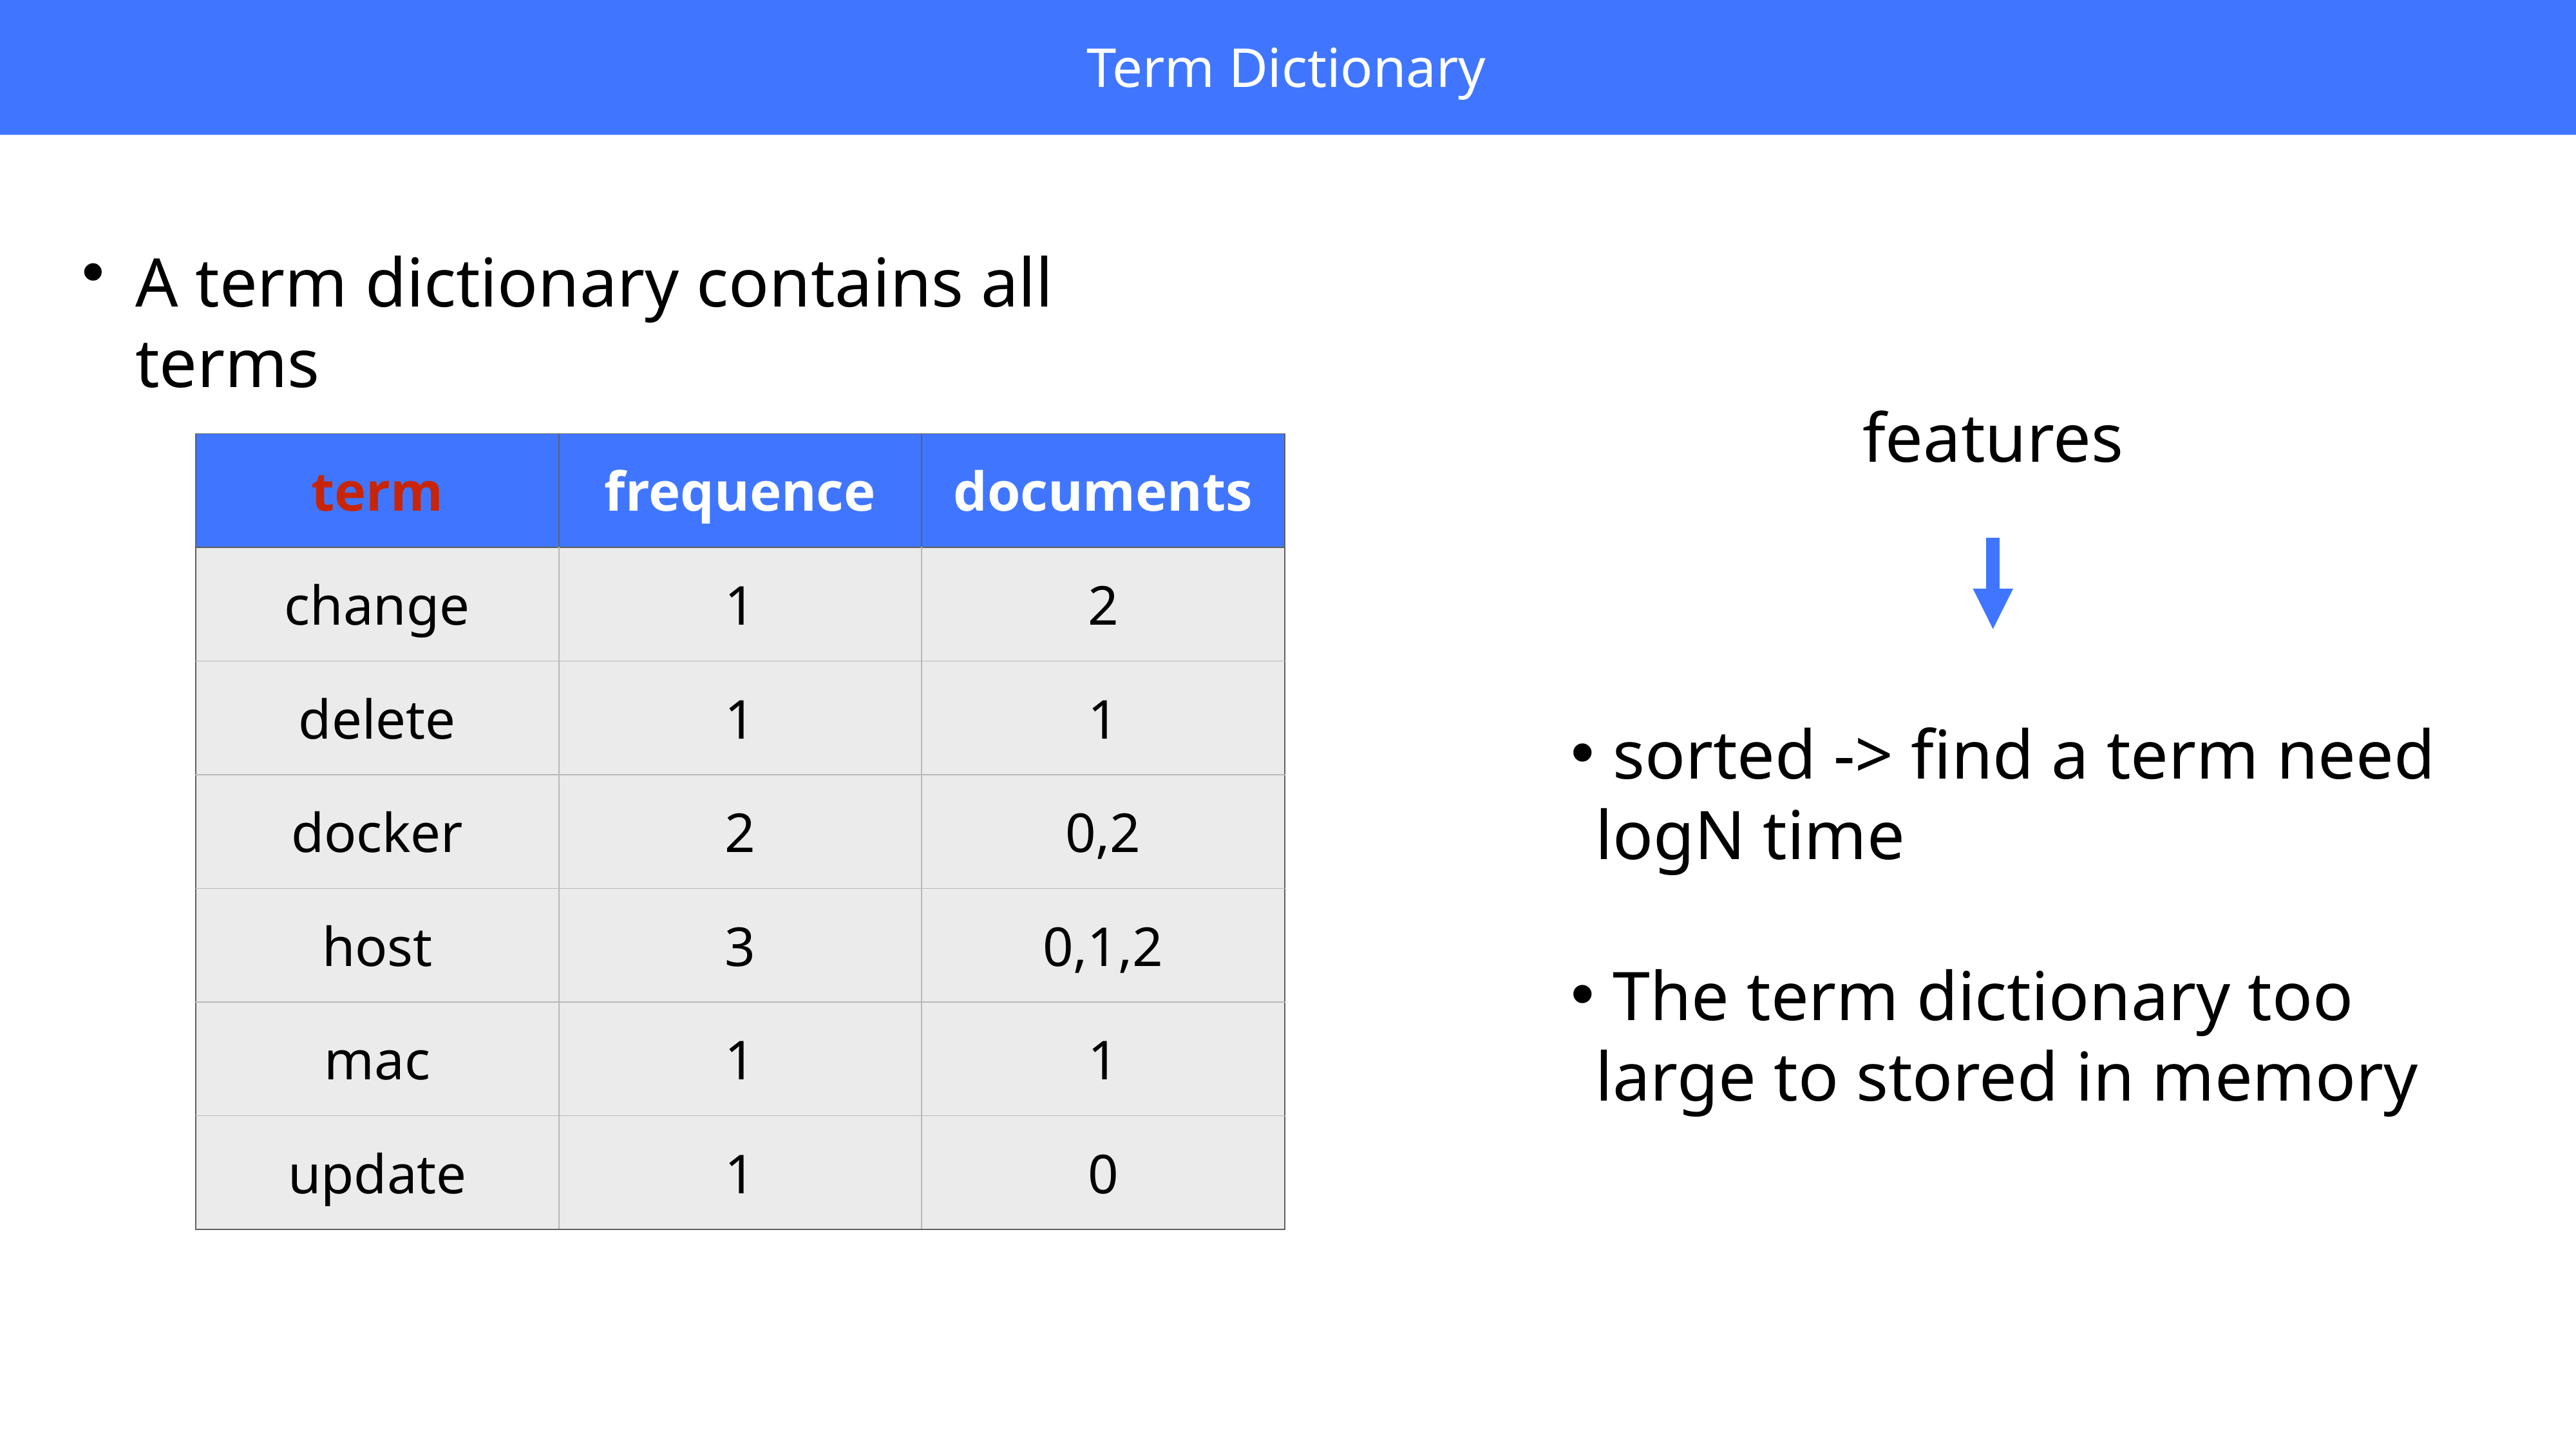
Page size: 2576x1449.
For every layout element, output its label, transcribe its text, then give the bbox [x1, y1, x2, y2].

text_box features [1862, 395, 2124, 476]
table_cell 1 [922, 661, 1284, 774]
table_cell 1 [560, 661, 921, 774]
table_cell 1 [560, 1116, 921, 1229]
text_box sorted -> find a term need logN time The term dictionary too large to stored in memory [1566, 706, 2475, 1120]
table_cell delete [196, 661, 558, 774]
table_cell 0,1,2 [922, 889, 1284, 1001]
text_box Term Dictionary [1081, 28, 1492, 103]
table_cell host [196, 889, 558, 1001]
table_cell 1 [560, 1003, 921, 1115]
table_cell 0 [922, 1116, 1284, 1229]
table_cell change [196, 548, 558, 661]
table_cell 0,2 [922, 775, 1284, 888]
table_cell 1 [922, 1003, 1284, 1115]
table_header term [196, 434, 558, 547]
text_box A term dictionary contains all terms [82, 240, 1253, 401]
text_box [1989, 537, 1997, 629]
text_box [0, 0, 2576, 135]
table_header documents [922, 434, 1284, 547]
table_cell 2 [922, 548, 1284, 661]
table_cell 2 [560, 775, 921, 888]
table_cell docker [196, 775, 558, 888]
table_cell 1 [560, 548, 921, 661]
table_cell update [196, 1116, 558, 1229]
table_header frequence [560, 434, 921, 547]
table_cell 3 [560, 889, 921, 1001]
table_cell mac [196, 1003, 558, 1115]
